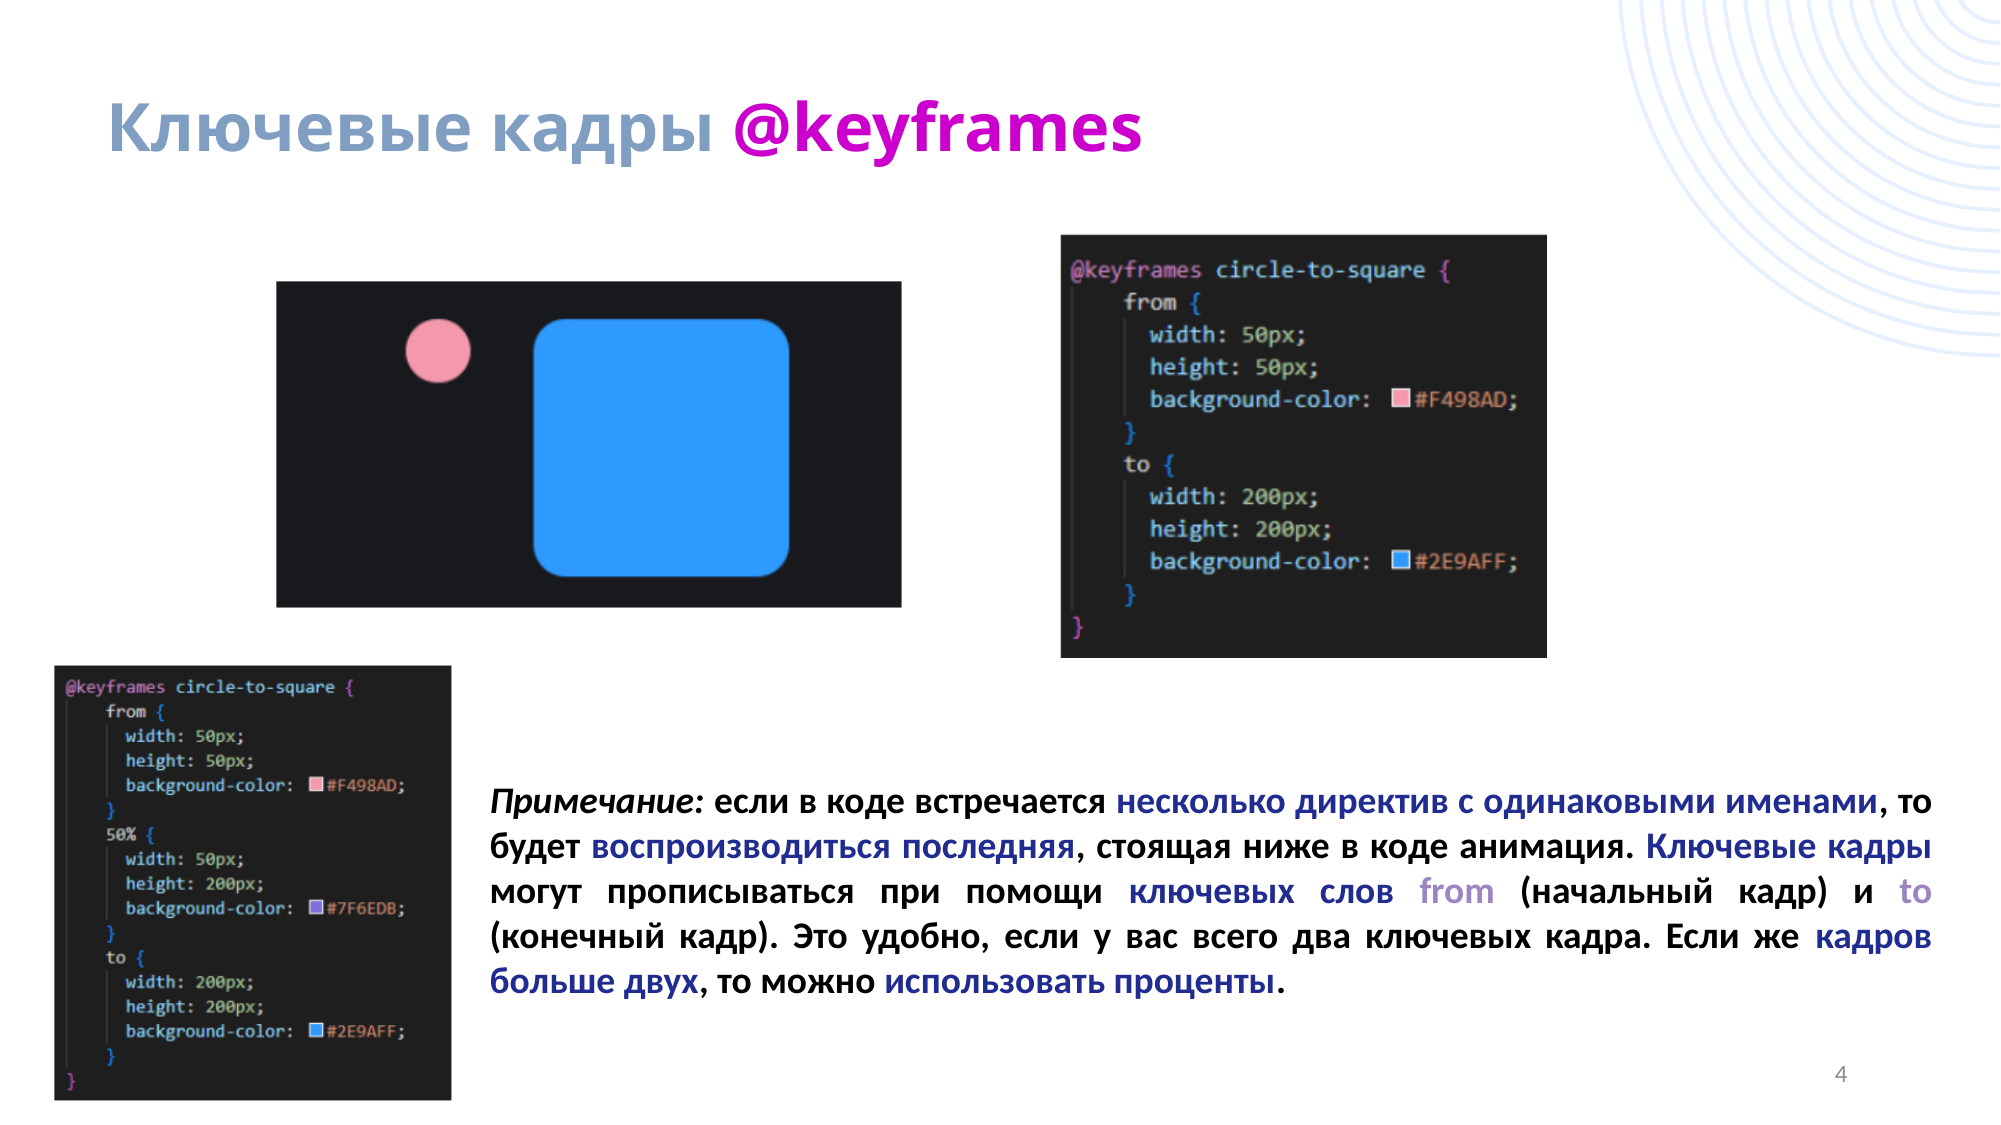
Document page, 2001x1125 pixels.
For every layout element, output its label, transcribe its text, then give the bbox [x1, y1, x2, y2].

text_box Примечание: если в коде встречается несколько директив с одинаковыми именами, то будет воспроизводиться последняя, стоящая ниже в коде анимация. Ключевые кадры могут прописываться при помощи ключевых слов from (начальный кадр) и to (конечный кадр). Это удобно, если у вас всего два ключевых кадра. Если же кадров больше двух, то можно использовать проценты. [474, 769, 1948, 1009]
picture [275, 280, 905, 611]
picture [52, 662, 454, 1103]
picture [1058, 232, 1547, 658]
title Ключевые кадры @keyframes [91, 79, 1817, 170]
slide_number 4 [1412, 1042, 1863, 1103]
